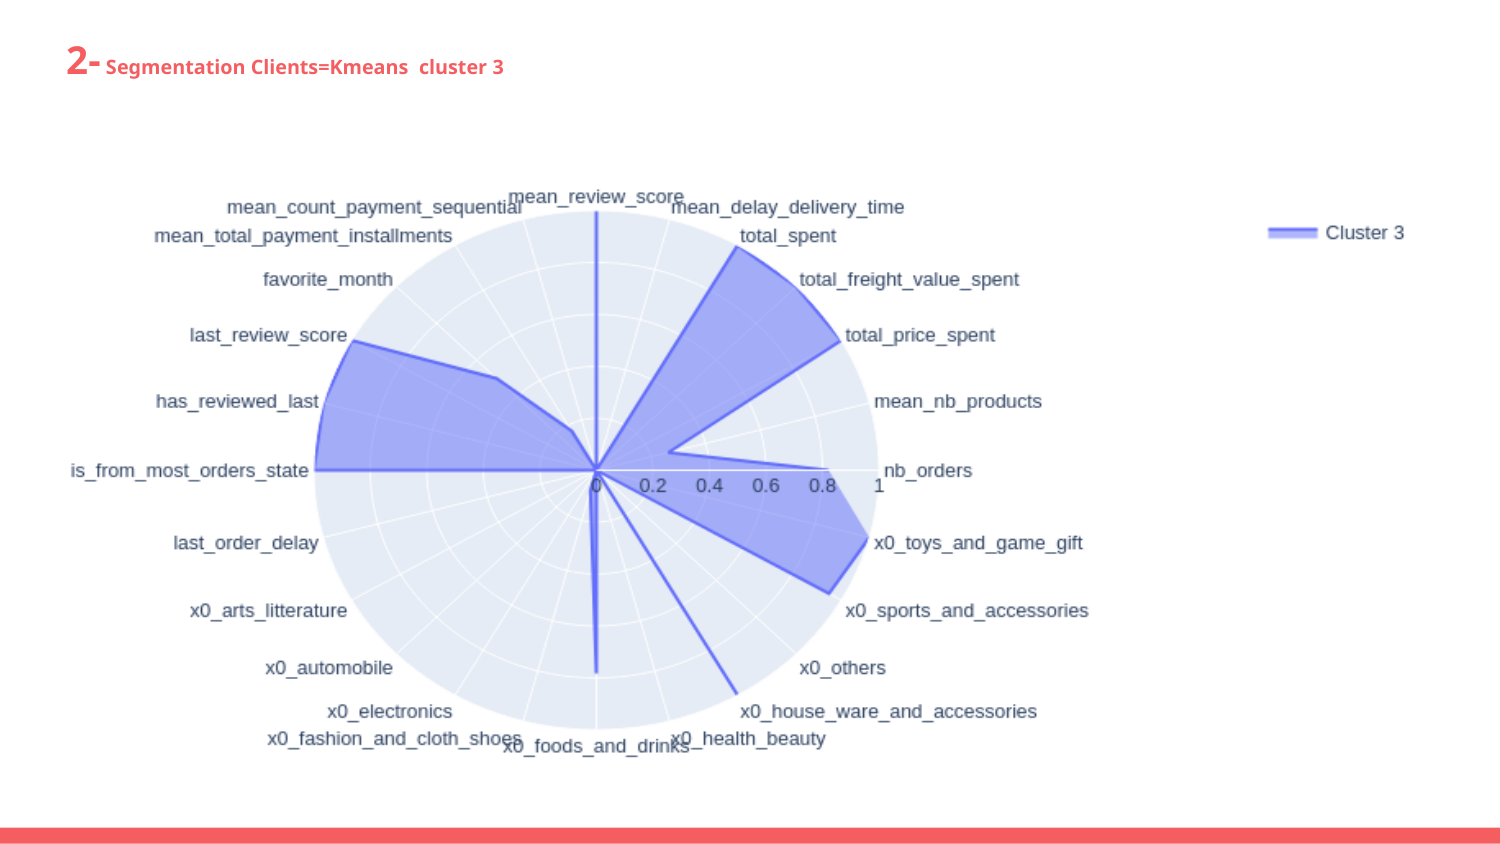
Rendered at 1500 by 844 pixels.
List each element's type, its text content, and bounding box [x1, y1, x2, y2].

title 2- Segmentation Clients=Kmeans cluster 3 [51, 17, 1449, 101]
picture [24, 125, 1466, 820]
